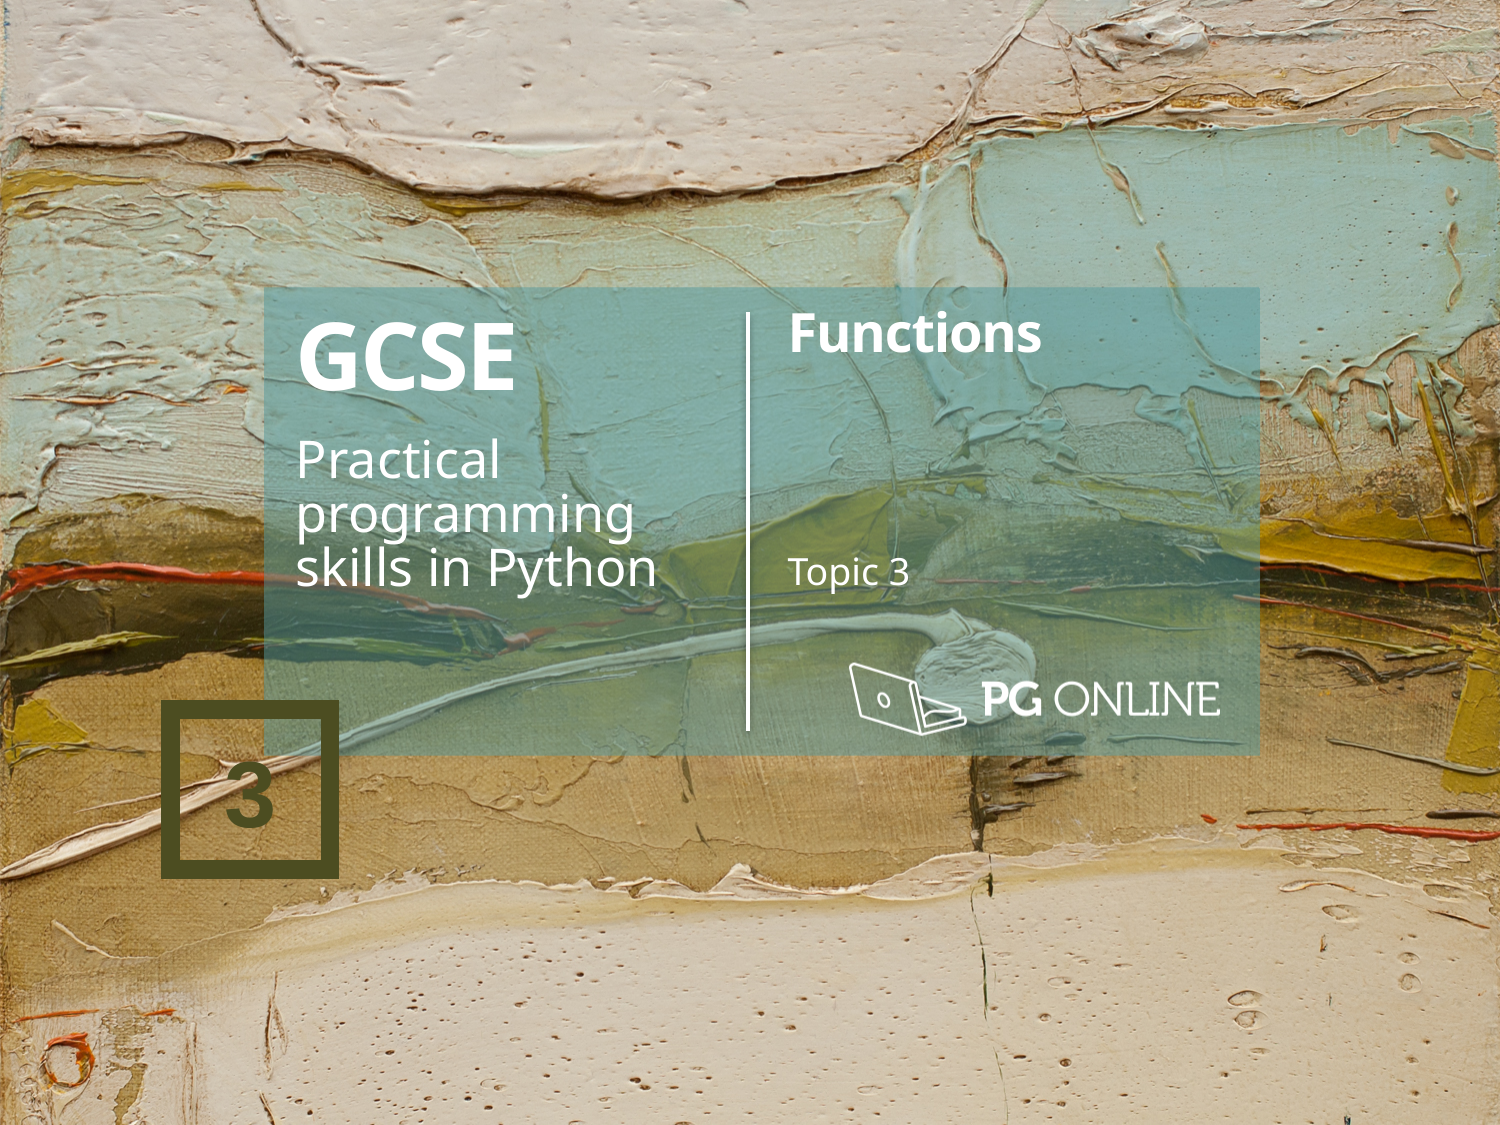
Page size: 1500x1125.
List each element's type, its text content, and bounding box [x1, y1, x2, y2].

list 3 [161, 700, 339, 879]
list Functions [787, 302, 1242, 534]
list GCSE Practical programming skills in Python [295, 302, 711, 664]
text_box Topic 3 [787, 544, 1242, 616]
picture [0, 0, 1500, 1125]
